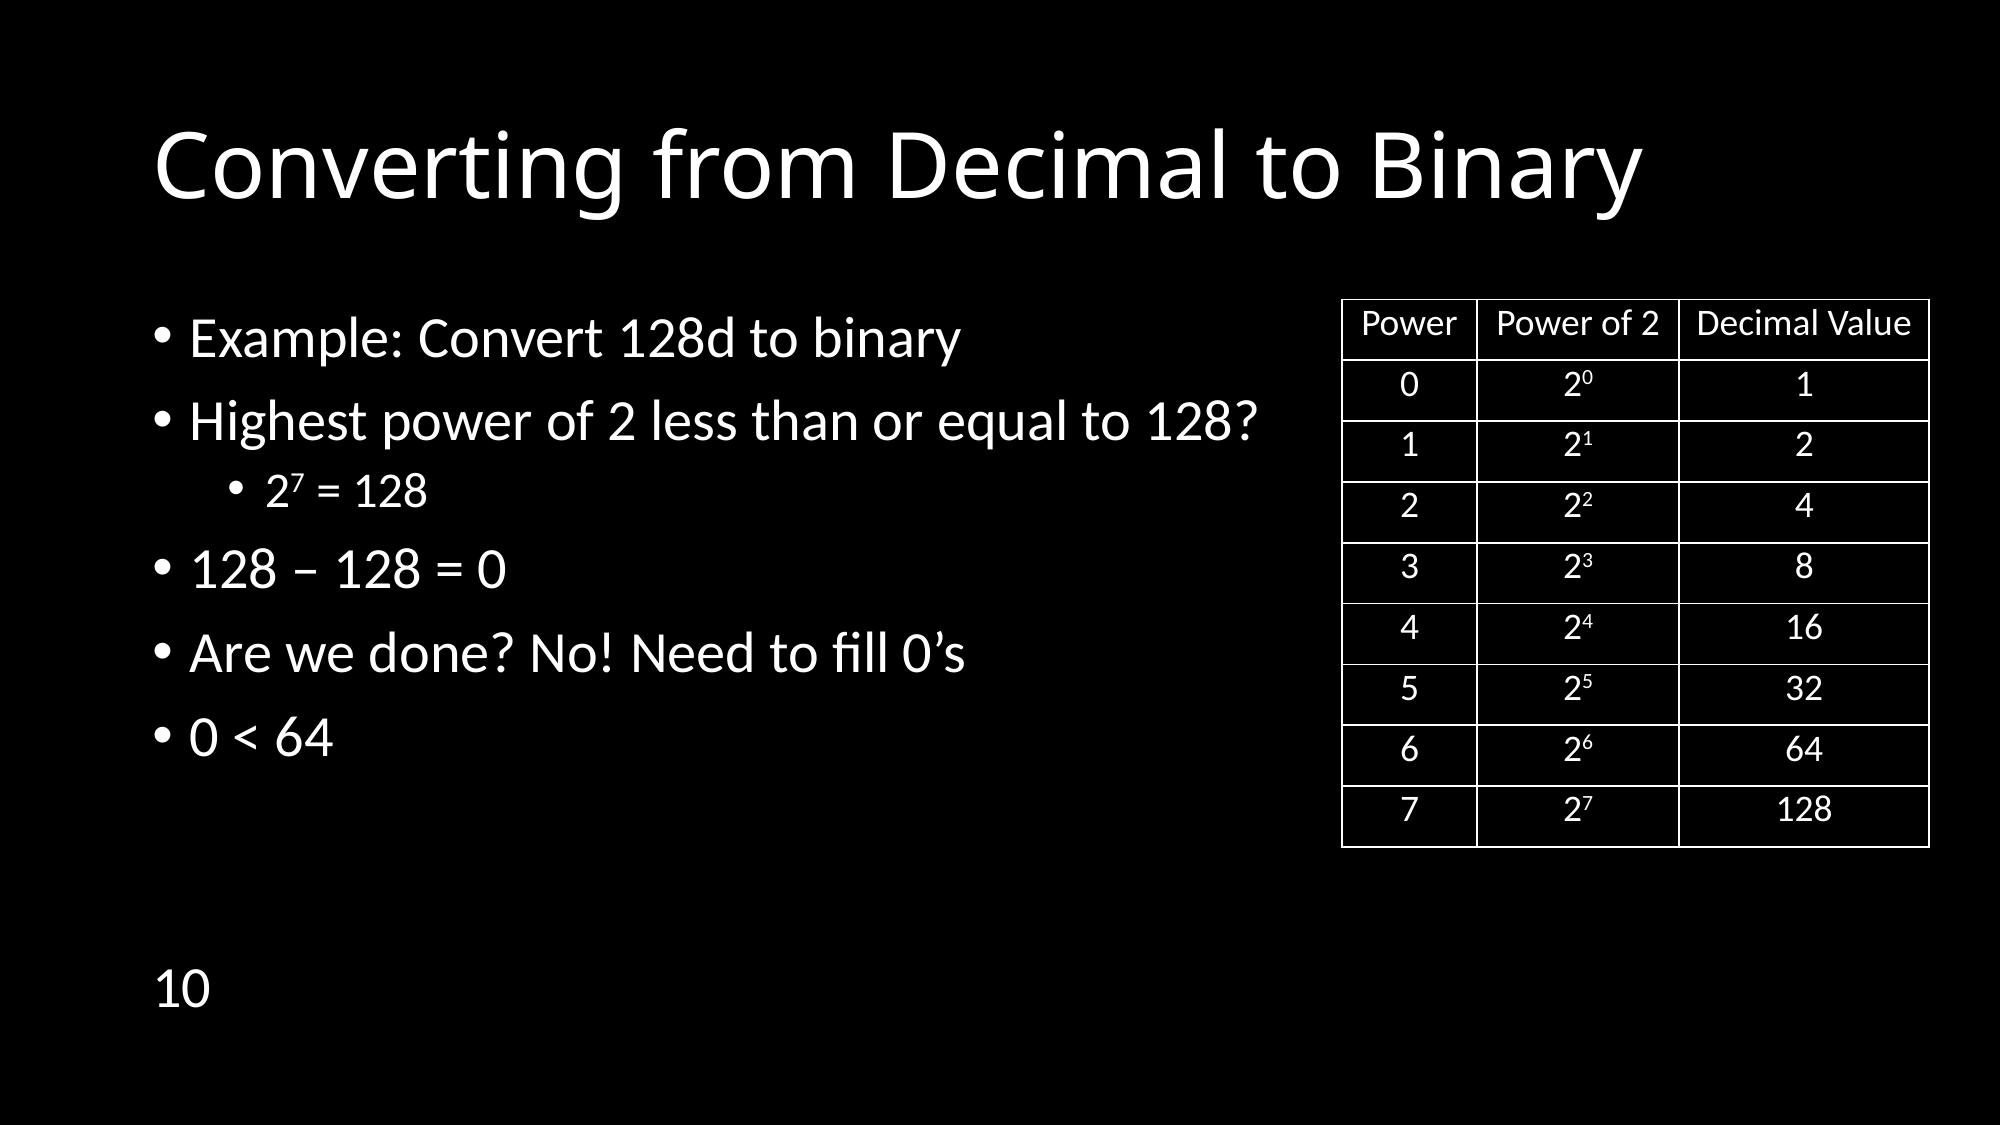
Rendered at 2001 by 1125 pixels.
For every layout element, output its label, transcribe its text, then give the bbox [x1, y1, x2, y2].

table_cell 6 [1343, 726, 1476, 785]
table_cell 7 [1343, 787, 1476, 846]
table_cell 3 [1343, 544, 1476, 603]
table_header Decimal Value [1680, 300, 1928, 359]
table_cell 24 [1478, 604, 1678, 664]
table_cell 20 [1478, 361, 1678, 420]
table_cell 8 [1680, 544, 1928, 603]
table_cell 128 [1680, 787, 1928, 846]
table_cell 2 [1343, 483, 1476, 542]
table_header Power [1343, 300, 1476, 359]
table_cell 23 [1478, 544, 1678, 603]
table_cell 25 [1478, 665, 1678, 724]
table_header Power of 2 [1478, 300, 1678, 359]
title Converting from Decimal to Binary [137, 59, 1863, 278]
list Example: Convert 128d to binary Highest power of 2 less than or equal to 128? 27 = 128 128 – 128 = 0 Are we done? No! Need to fill 0’s 0 < 64 10 [137, 299, 1930, 1101]
table_cell 26 [1478, 726, 1678, 785]
table_cell 16 [1680, 604, 1928, 664]
table_cell 64 [1680, 726, 1928, 785]
table_cell 5 [1343, 665, 1476, 724]
table_cell 27 [1478, 787, 1678, 846]
table_cell 0 [1343, 361, 1476, 420]
table_cell 4 [1343, 604, 1476, 664]
table_cell 1 [1343, 422, 1476, 481]
table_cell 2 [1680, 422, 1928, 481]
table_cell 1 [1680, 361, 1928, 420]
table_cell 32 [1680, 665, 1928, 724]
table_cell 22 [1478, 483, 1678, 542]
table_cell 21 [1478, 422, 1678, 481]
table_cell 4 [1680, 483, 1928, 542]
